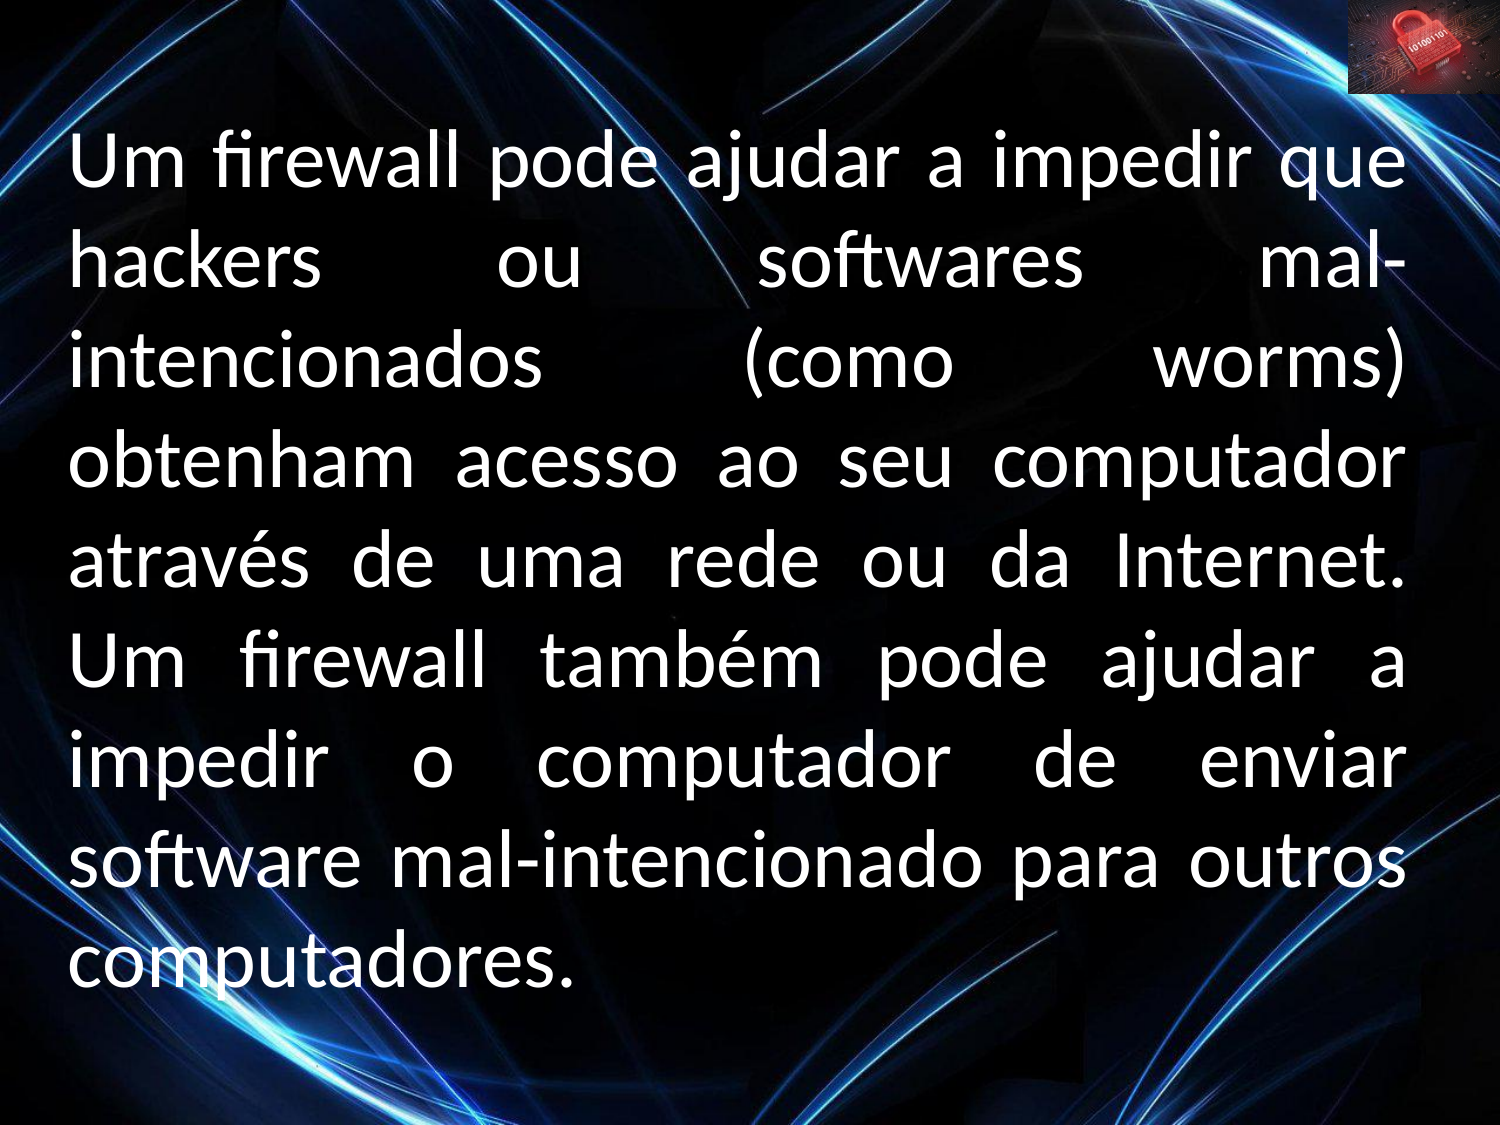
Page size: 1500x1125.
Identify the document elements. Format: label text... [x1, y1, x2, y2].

text_box Um firewall pode ajudar a impedir que hackers ou softwares mal-intencionados (como worms) obtenham acesso ao seu computador através de uma rede ou da Internet. Um firewall também pode ajudar a impedir o computador de enviar software mal-intencionado para outros computadores. [53, 96, 1425, 1011]
picture [0, 0, 1500, 1125]
